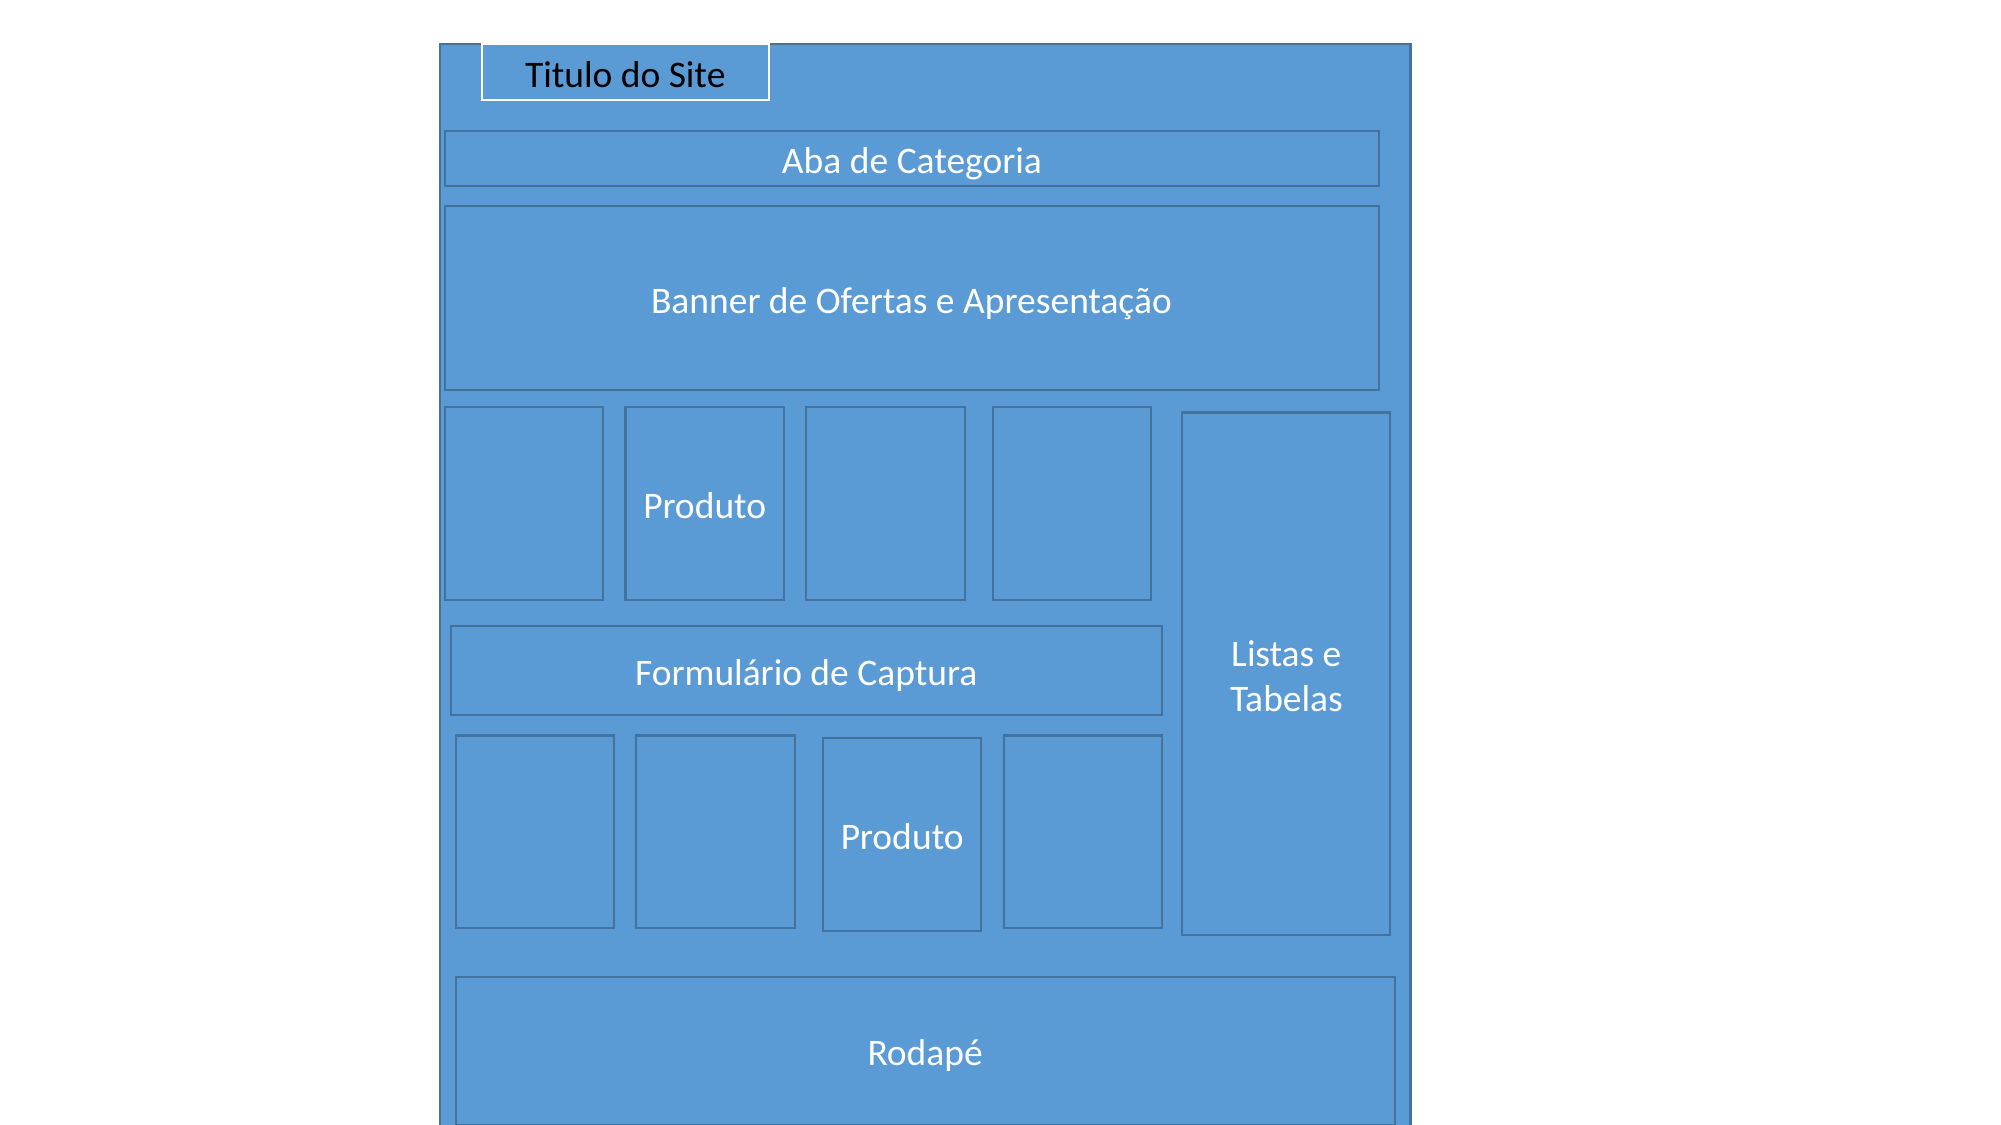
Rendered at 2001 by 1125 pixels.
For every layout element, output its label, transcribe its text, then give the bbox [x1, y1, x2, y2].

text_box [439, 43, 1412, 1125]
text_box [444, 406, 604, 601]
text_box Aba de Categoria [444, 130, 1380, 187]
text_box [455, 734, 615, 929]
text_box Rodapé [455, 976, 1396, 1125]
text_box [992, 406, 1152, 601]
text_box Listas e Tabelas [1181, 411, 1391, 936]
text_box Produto [822, 737, 982, 932]
text_box [1003, 734, 1163, 929]
text_box [635, 734, 796, 929]
text_box Formulário de Captura [450, 625, 1163, 716]
text_box [805, 406, 966, 601]
text_box Titulo do Site [481, 43, 770, 101]
text_box Produto [624, 406, 785, 601]
text_box Banner de Ofertas e Apresentação [444, 205, 1380, 391]
